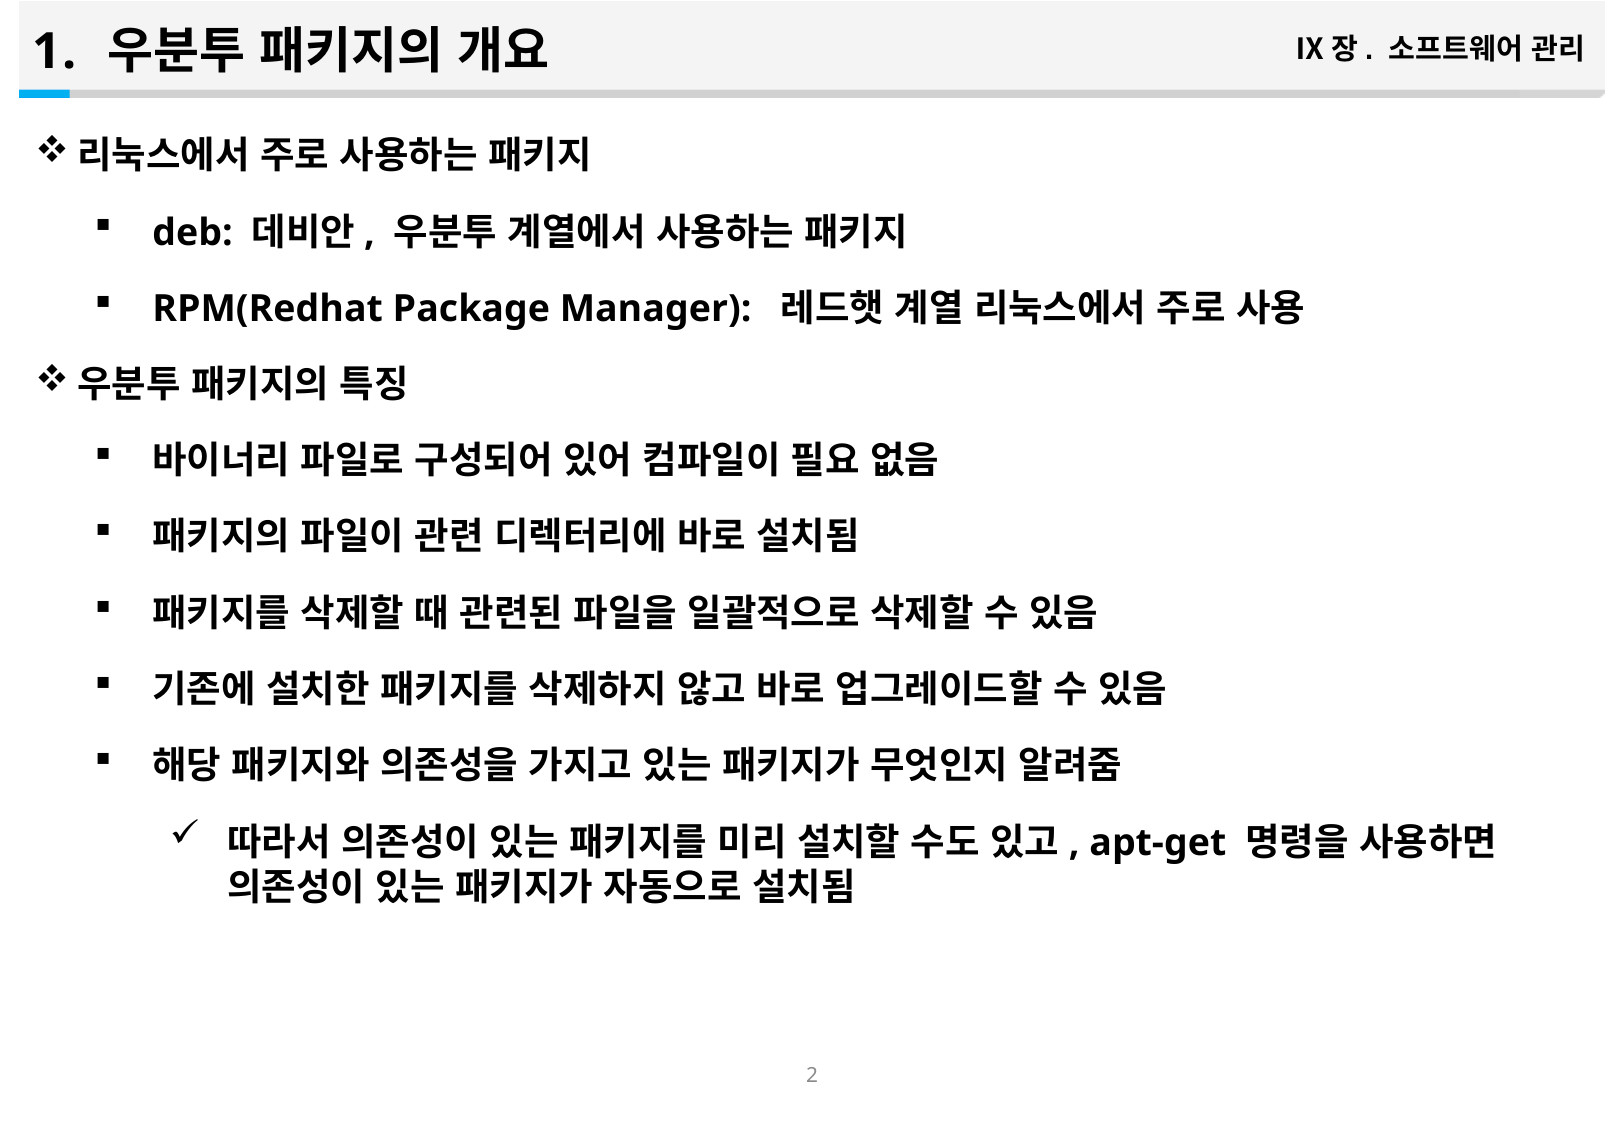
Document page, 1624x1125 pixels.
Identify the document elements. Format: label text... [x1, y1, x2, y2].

slide_number 1 [622, 1045, 1002, 1106]
text_box 리눅스에서 주로 사용하는 패키지 deb: 데비안, 우분투 계열에서 사용하는 패키지 RPM(Redhat Package Manager): 레드햇 계열 리눅스에서 주로 사용 우분투 패키지의 특징 바이너리 파일로 구성되어 있어 컴파일이 필요 없음 패키지의 파일이 관련 디렉터리에 바로 설치됨 패키지를 삭제할 때 관련된 파일을 일괄적으로 삭제할 수 있음 기존에 설치한 패키지를 삭제하지 않고 바로 업그레이드할 수 있음 해당 패키지와 의존성을 가지고 있는 패키지가 무엇인지 알려줌 따라서 의존성이 있는 패키지를 미리 설치할 수도 있고, apt-get 명령을 사용하면 의존성이 있는 패키지가 자동으로 설치됨 [20, 124, 1602, 915]
text_box Ⅸ장. 소프트웨어 관리 [1279, 22, 1601, 73]
list 우분투 패키지의 개요 [17, 11, 1167, 85]
picture [19, 1, 1605, 98]
